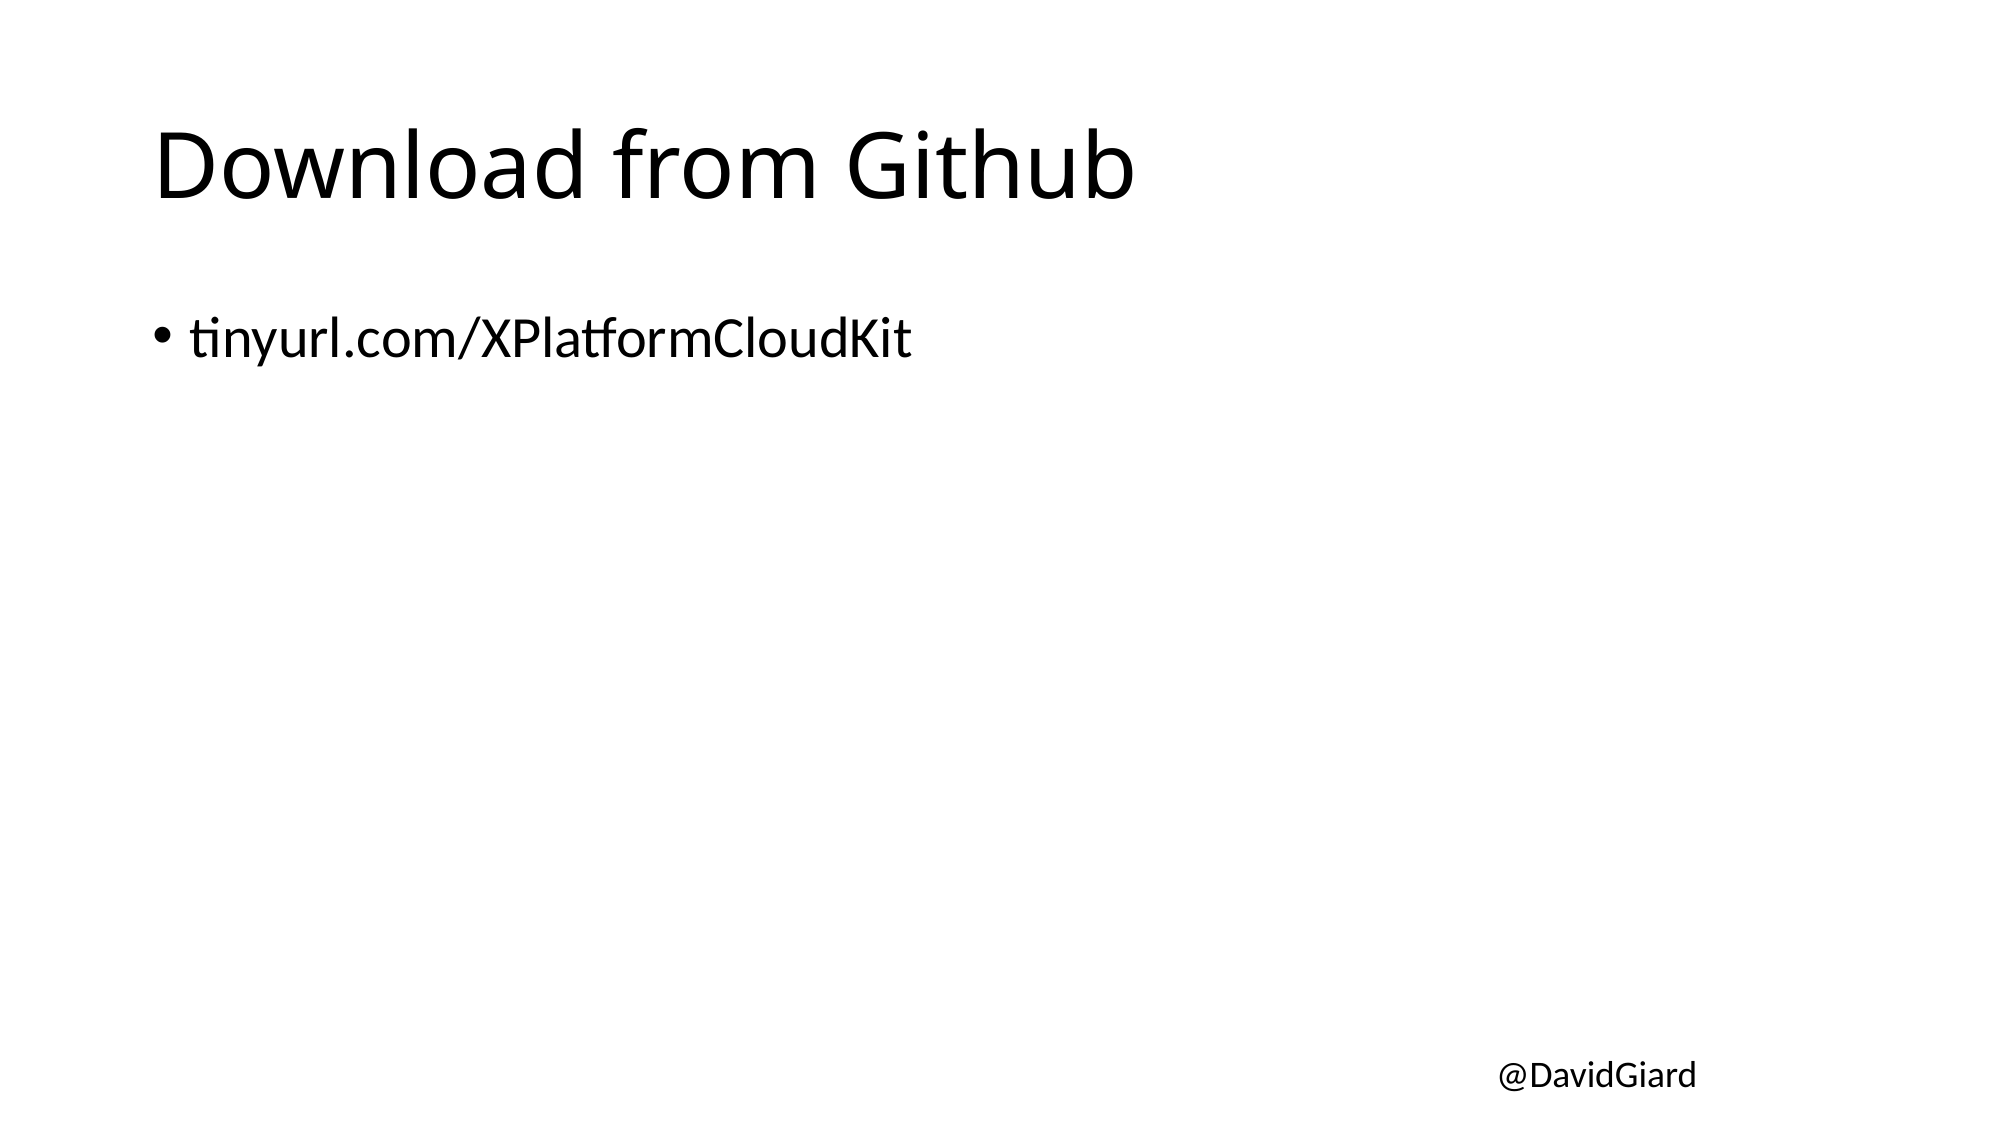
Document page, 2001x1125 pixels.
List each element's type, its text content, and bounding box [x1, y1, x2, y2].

title Download from Github [137, 59, 1863, 278]
list tinyurl.com/XPlatformCloudKit [137, 299, 1863, 1014]
